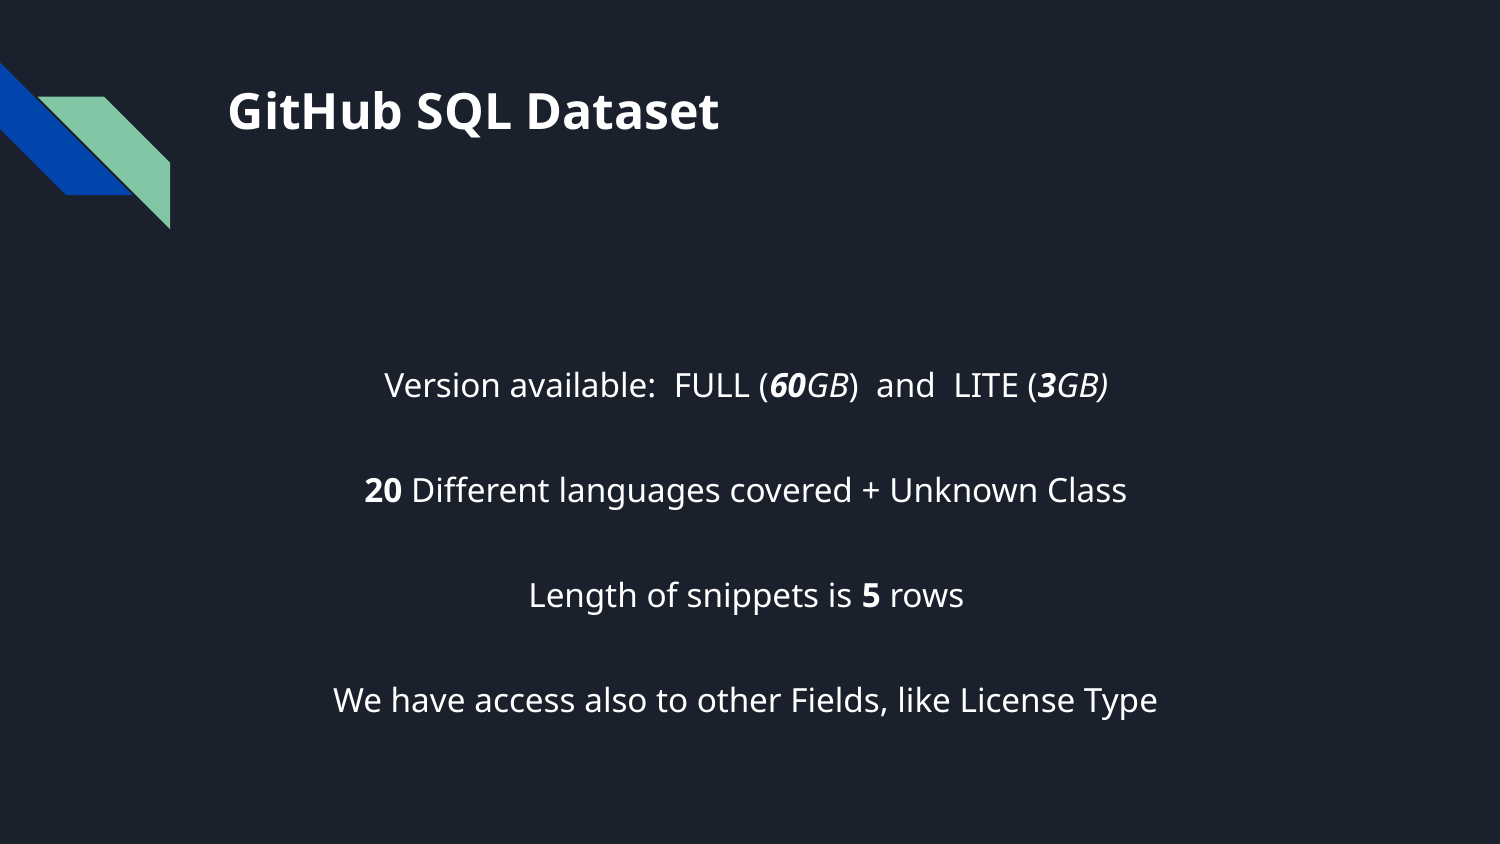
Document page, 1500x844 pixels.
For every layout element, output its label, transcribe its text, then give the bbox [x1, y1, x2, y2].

title GitHub SQL Dataset [212, 64, 1368, 215]
list Version available: FULL (60GB) and LITE (3GB) 20 Different languages covered + Unknown Class Length of snippets is 5 rows We have access also to other Fields, like License Type [0, 309, 1500, 788]
